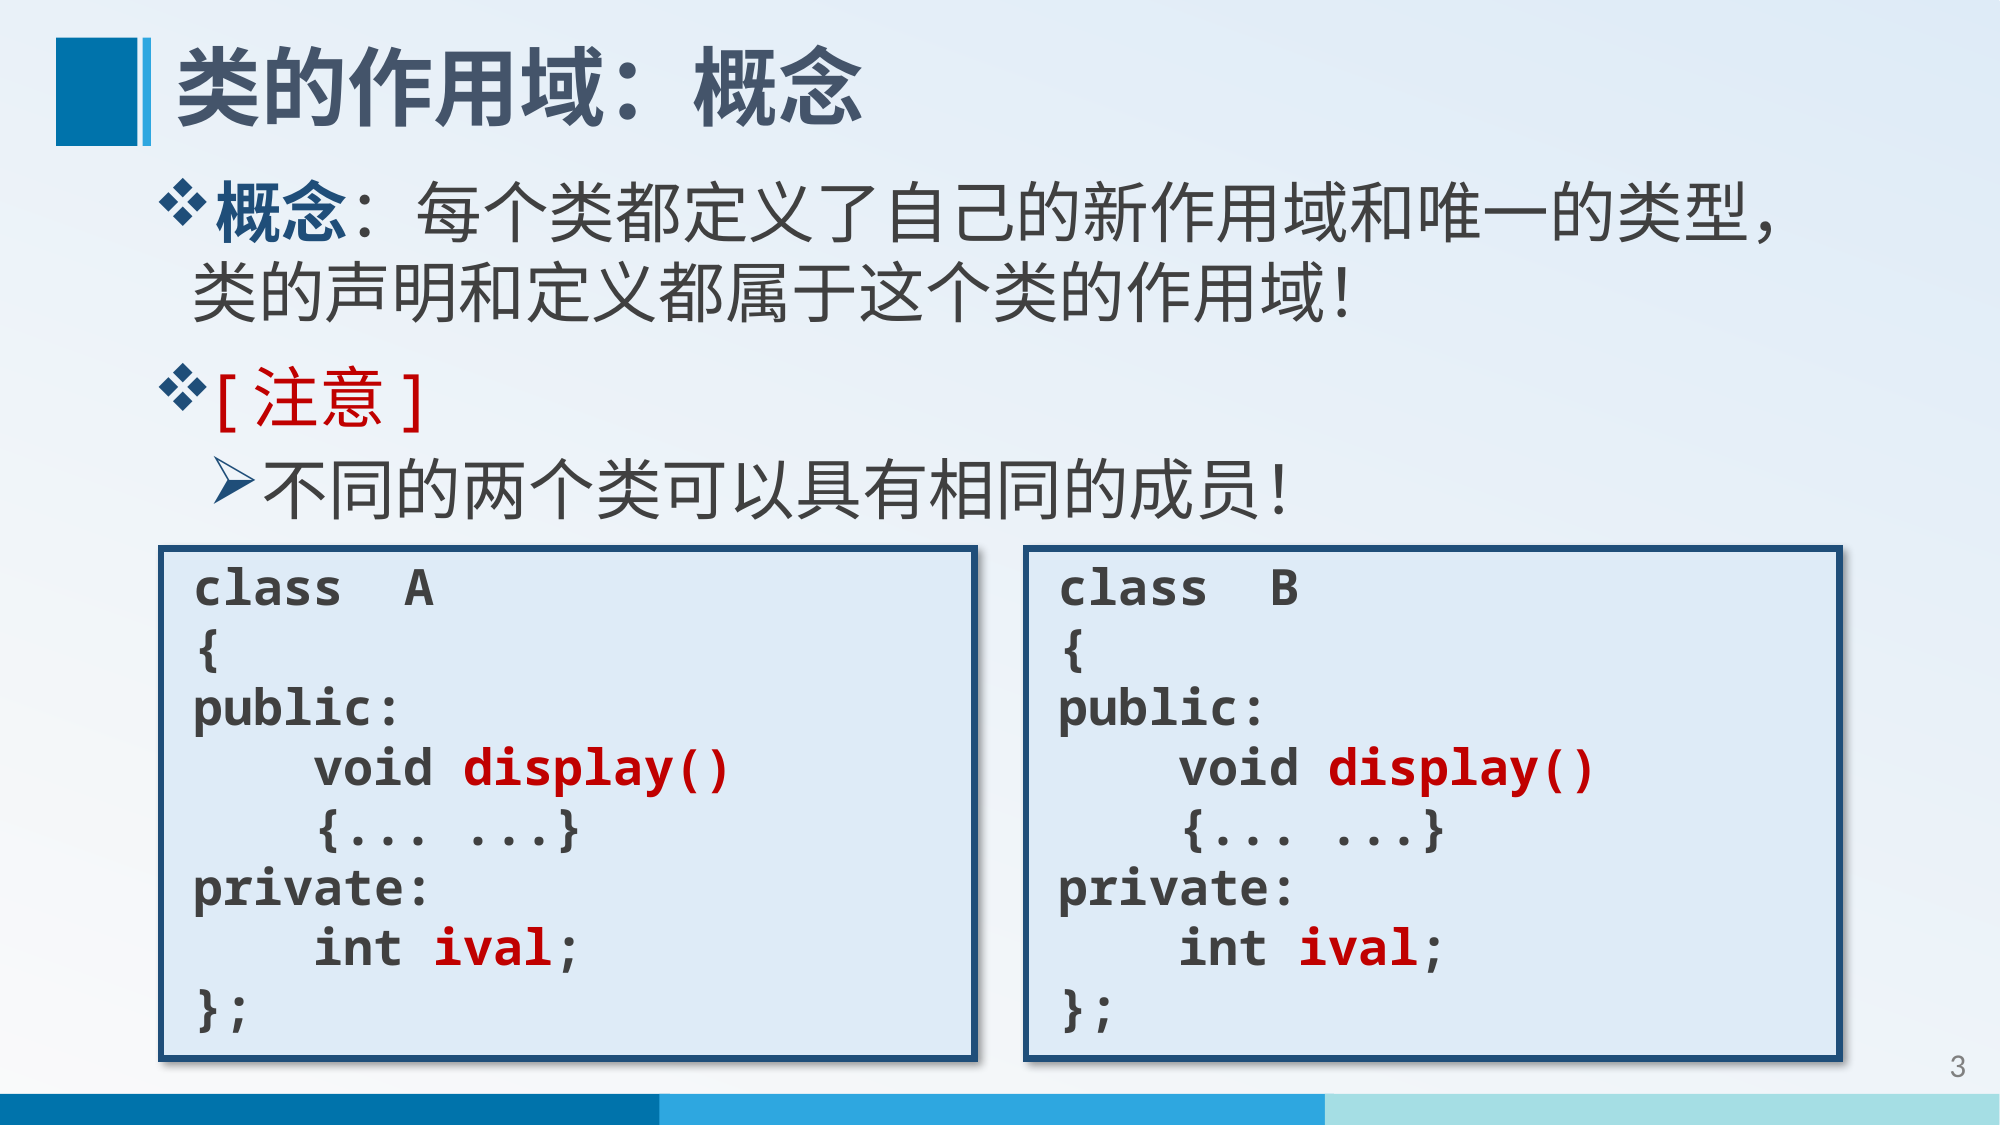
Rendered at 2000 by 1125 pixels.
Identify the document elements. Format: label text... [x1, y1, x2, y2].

text_box 概念：每个类都定义了自己的新作用域和唯一的类型，类的声明和定义都属于这个类的作用域！ [注意] 不同的两个类可以具有相同的成员！ [139, 163, 1789, 557]
text_box class B { public: void display() {... ...} private: int ival; }; [1025, 547, 1840, 1059]
text_box class A { public: void display() {... ...} private: int ival; }; [160, 547, 976, 1059]
title 类的作用域：概念 [160, 37, 935, 146]
